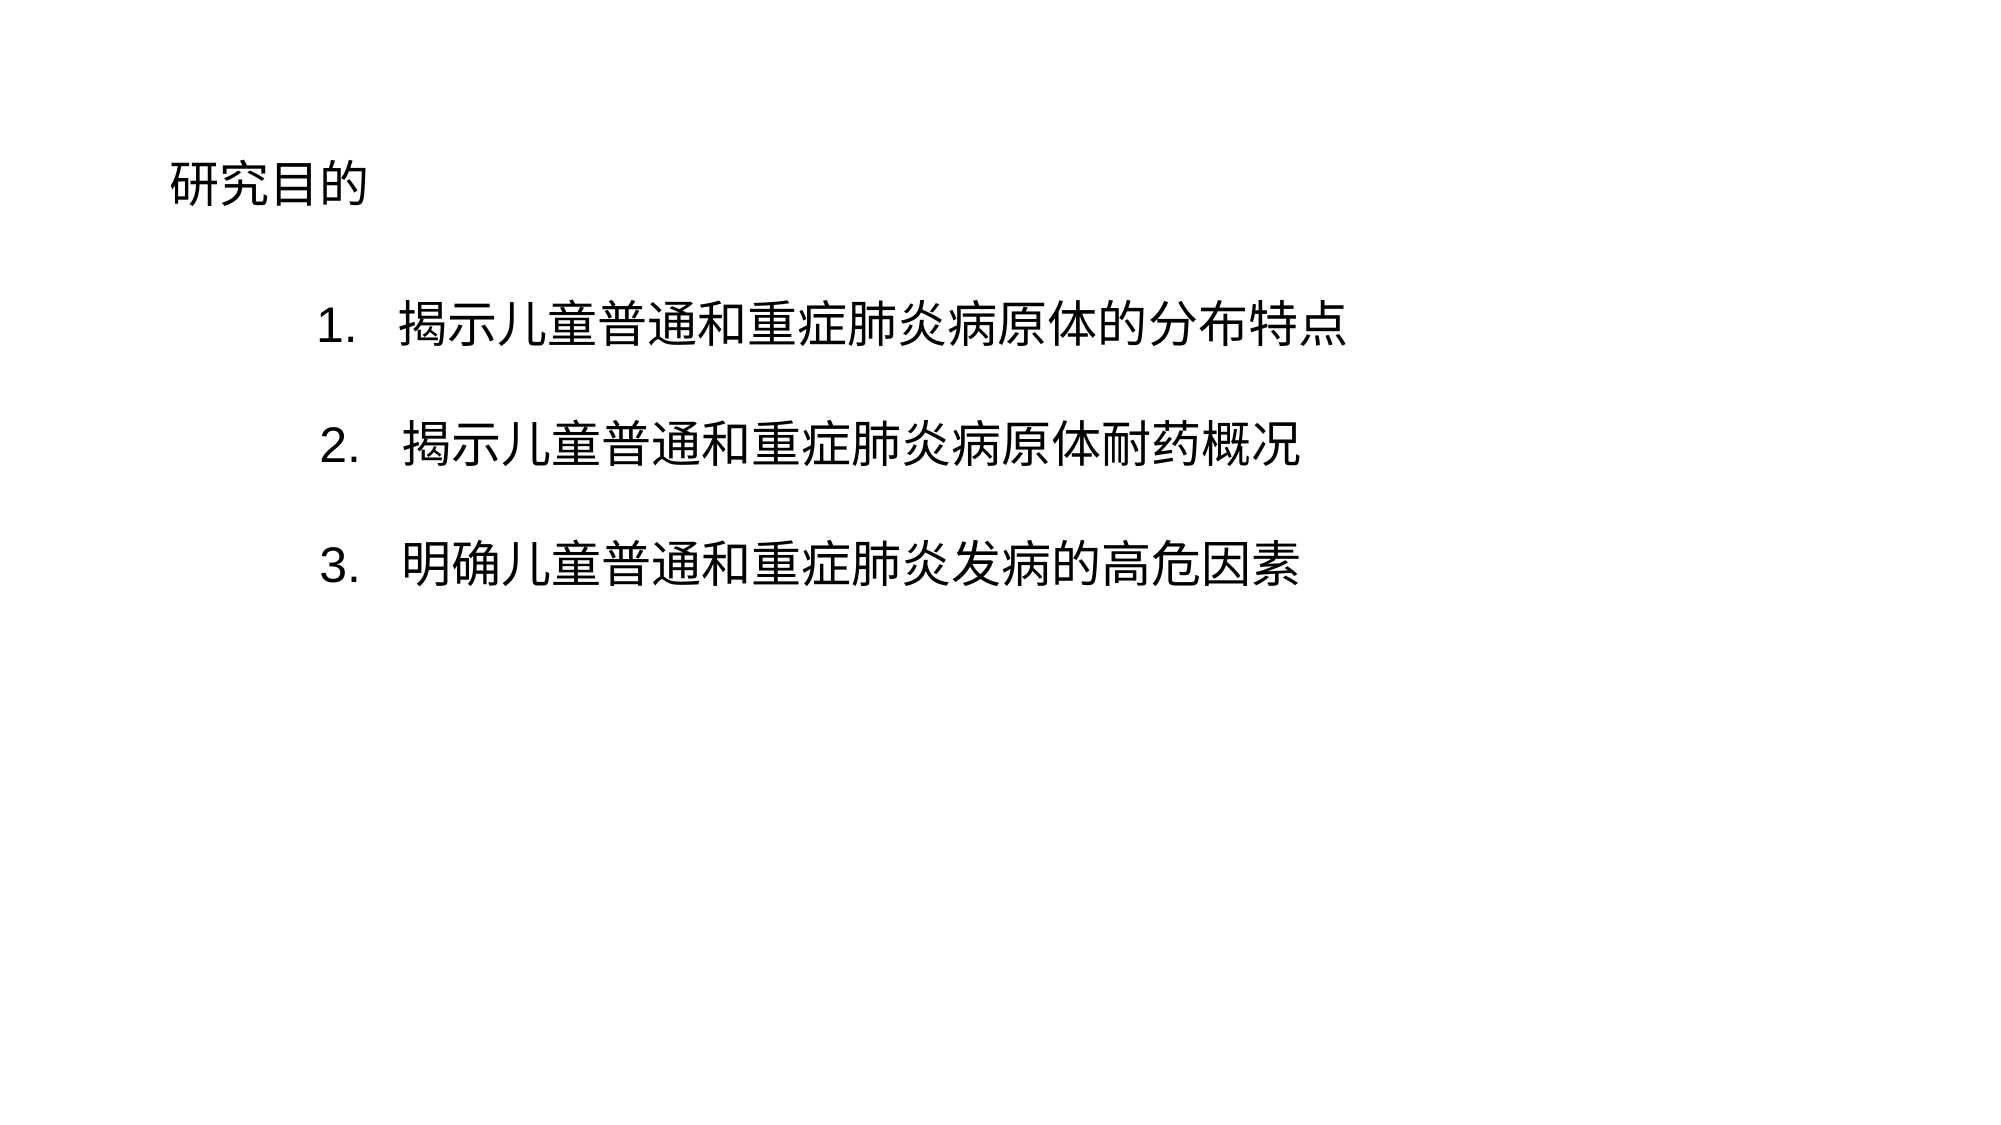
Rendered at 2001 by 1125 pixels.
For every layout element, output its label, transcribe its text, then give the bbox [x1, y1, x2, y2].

text_box 研究目的 [154, 145, 396, 220]
text_box 1. 揭示儿童普通和重症肺炎病原体的分布特点 2. 揭示儿童普通和重症肺炎病原体耐药概况 3. 明确儿童普通和重症肺炎发病的高危因素 [108, 284, 1835, 648]
